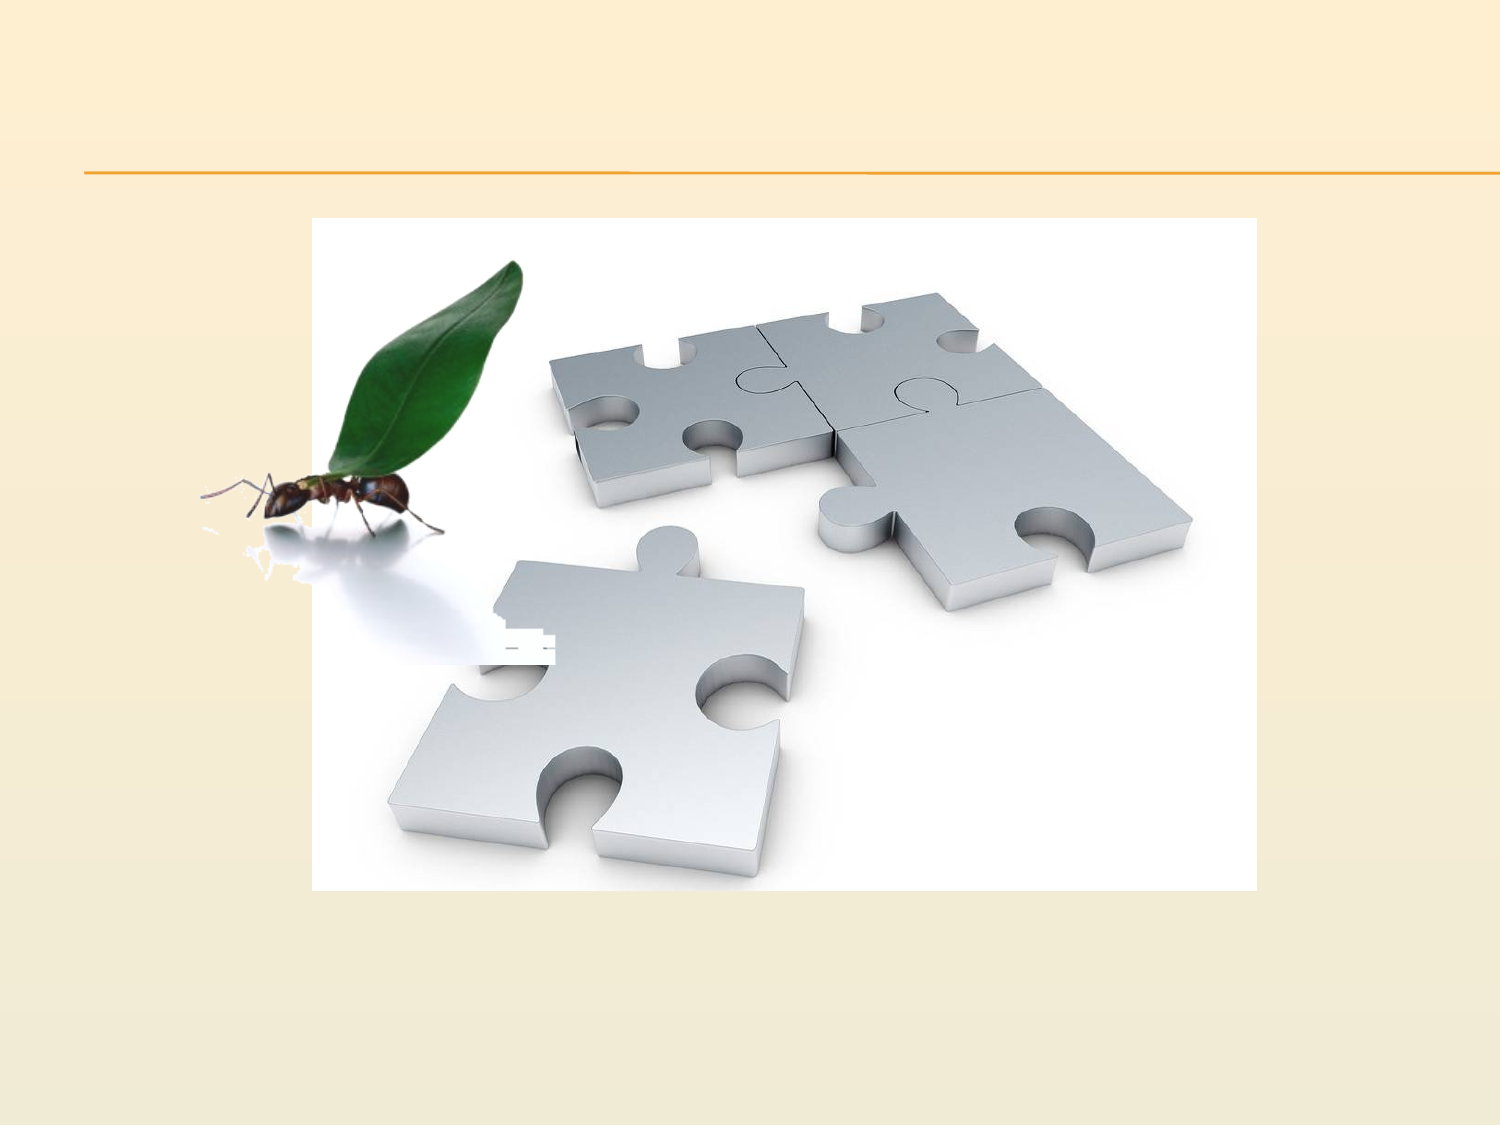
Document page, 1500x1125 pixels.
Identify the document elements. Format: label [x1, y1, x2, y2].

picture [105, 160, 1258, 891]
